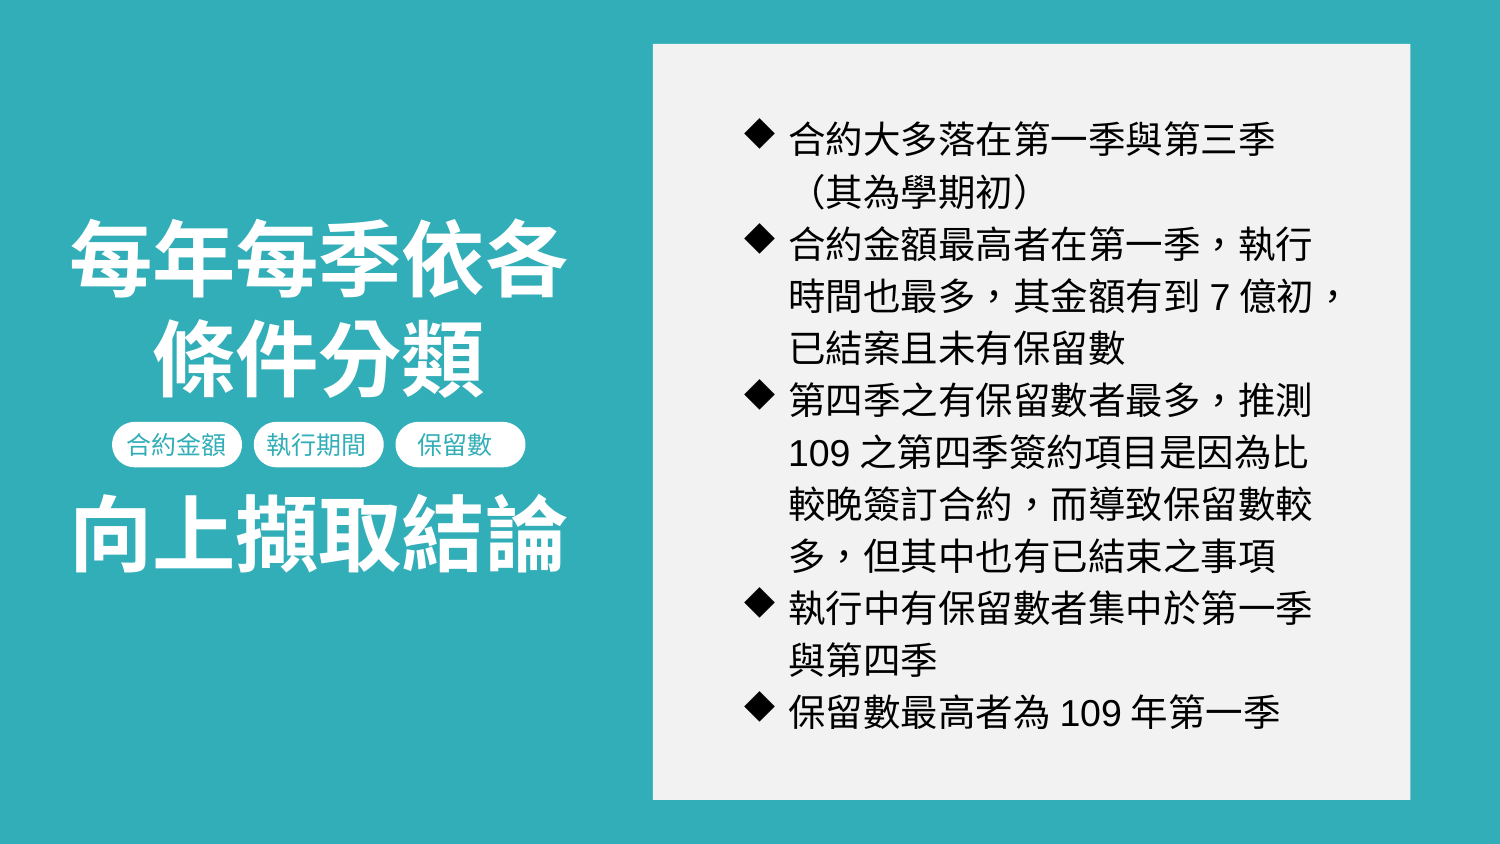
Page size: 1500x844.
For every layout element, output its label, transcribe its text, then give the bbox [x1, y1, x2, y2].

text_box 合約金額 執行期間 保留數 [112, 421, 550, 467]
text_box 每年每季依各條件分類 向上擷取結論 [53, 199, 585, 460]
text_box 合約大多落在第一季與第三季（其為學期初） 合約金額最高者在第一季，執行時間也最多，其金額有到7億初，已結案且未有保留數 第四季之有保留數者最多，推測109之第四季簽約項目是因為比較晚簽訂合約，而導致保留數較多，但其中也有已結束之事項 執行中有保留數者集中於第一季與第四季 保留數最高者為109年第一季 [726, 101, 1353, 742]
